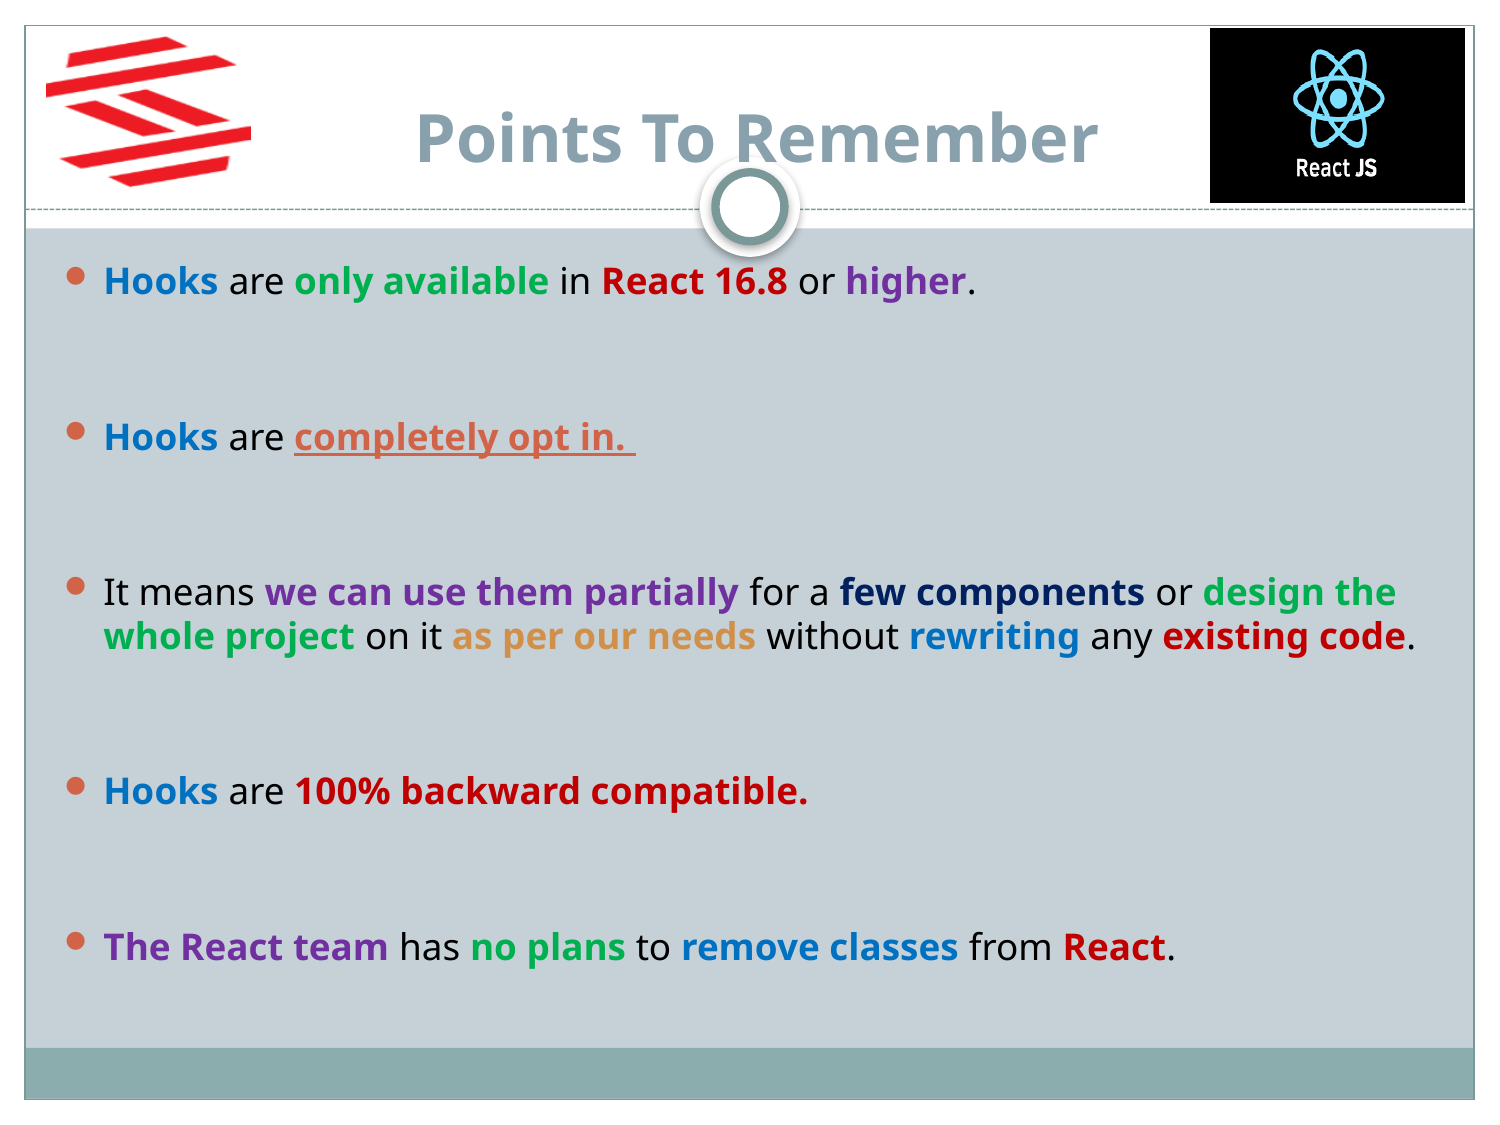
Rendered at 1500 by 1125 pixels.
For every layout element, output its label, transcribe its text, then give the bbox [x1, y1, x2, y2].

text_box Points To Remember [399, 18, 1500, 184]
picture [1210, 28, 1466, 203]
picture [46, 34, 252, 195]
list Hooks are only available in React 16.8 or higher. Hooks are completely opt in. It means we can use them partially for a few components or design the whole project on it as per our needs without rewriting any existing code. Hooks are 100% backward compatible. The React team has no plans to remove classes from React. [49, 250, 1445, 1001]
title [46, 23, 1203, 186]
